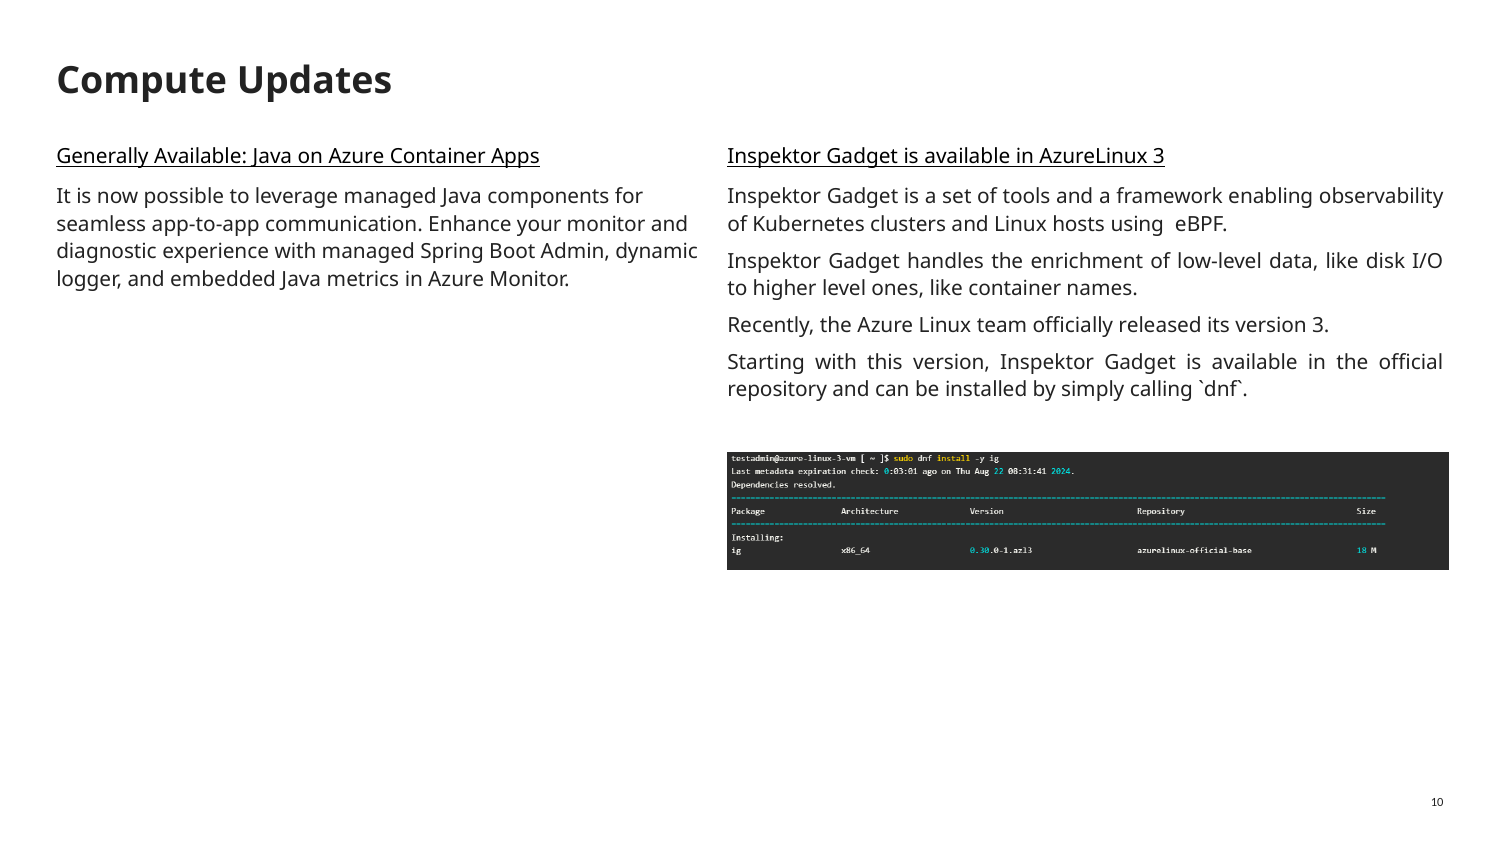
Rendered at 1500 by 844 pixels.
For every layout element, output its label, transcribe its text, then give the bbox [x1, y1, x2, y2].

list Inspektor Gadget is available in AzureLinux 3 Inspektor Gadget is a set of tools and a framework enabling observability of Kubernetes clusters and Linux hosts using eBPF. Inspektor Gadget handles the enrichment of low-level data, like disk I/O to higher level ones, like container names. Recently, the Azure Linux team officially released its version 3. Starting with this version, Inspektor Gadget is available in the official repository and can be installed by simply calling `dnf`. [727, 140, 1444, 413]
picture [727, 452, 1450, 570]
title Compute Updates [56, 56, 1444, 113]
list Generally Available: Java on Azure Container Apps It is now possible to leverage managed Java components for seamless app-to-app communication. Enhance your monitor and diagnostic experience with managed Spring Boot Admin, dynamic logger, and embedded Java metrics in Azure Monitor. [56, 140, 706, 760]
